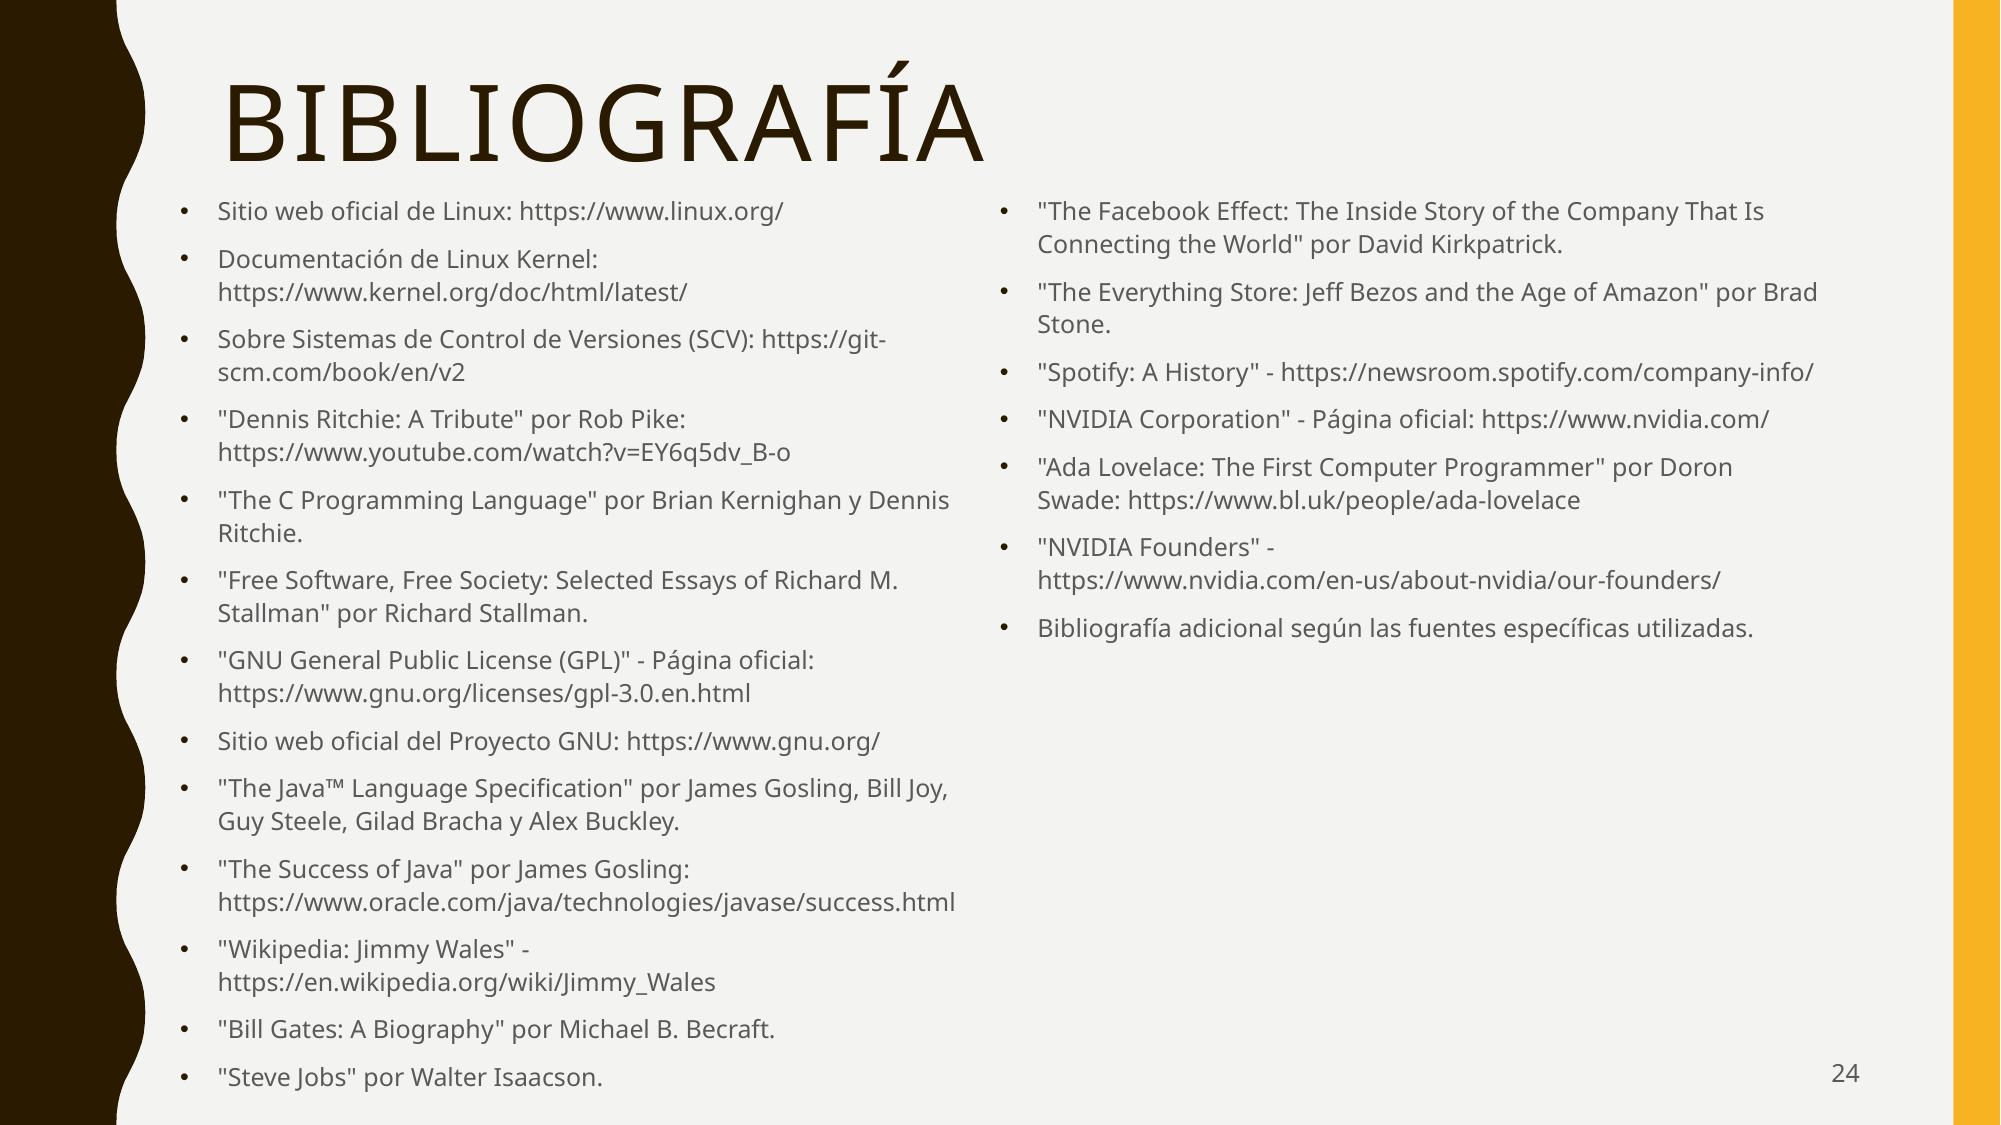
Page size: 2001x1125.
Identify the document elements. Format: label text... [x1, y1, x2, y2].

title bibliografía [205, 62, 1875, 308]
slide_number 24 [1412, 1045, 1875, 1103]
list Sitio web oficial de Linux: https://www.linux.org/ Documentación de Linux Kernel: https://www.kernel.org/doc/html/latest/ Sobre Sistemas de Control de Versiones (SCV): https://git-scm.com/book/en/v2 "Dennis Ritchie: A Tribute" por Rob Pike: https://www.youtube.com/watch?v=EY6q5dv_B-o "The C Programming Language" por Brian Kernighan y Dennis Ritchie. "Free Software, Free Society: Selected Essays of Richard M. Stallman" por Richard Stallman. "GNU General Public License (GPL)" - Página oficial: https://www.gnu.org/licenses/gpl-3.0.en.html Sitio web oficial del Proyecto GNU: https://www.gnu.org/ "The Java™ Language Specification" por James Gosling, Bill Joy, Guy Steele, Gilad Bracha y Alex Buckley. "The Success of Java" por James Gosling: https://www.oracle.com/java/technologies/javase/success.html "Wikipedia: Jimmy Wales" - https://en.wikipedia.org/wiki/Jimmy_Wales "Bill Gates: A Biography" por Michael B. Becraft. "Steve Jobs" por Walter Isaacson. "The Facebook Effect: The Inside Story of the Company That Is Connecting the World" por David Kirkpatrick. "The Everything Store: Jeff Bezos and the Age of Amazon" por Brad Stone. "Spotify: A History" - https://newsroom.spotify.com/company-info/ "NVIDIA Corporation" - Página oficial: https://www.nvidia.com/ "Ada Lovelace: The First Computer Programmer" por Doron Swade: https://www.bl.uk/people/ada-lovelace "NVIDIA Founders" - https://www.nvidia.com/en-us/about-nvidia/our-founders/ Bibliografía adicional según las fuentes específicas utilizadas. [165, 185, 1835, 1103]
